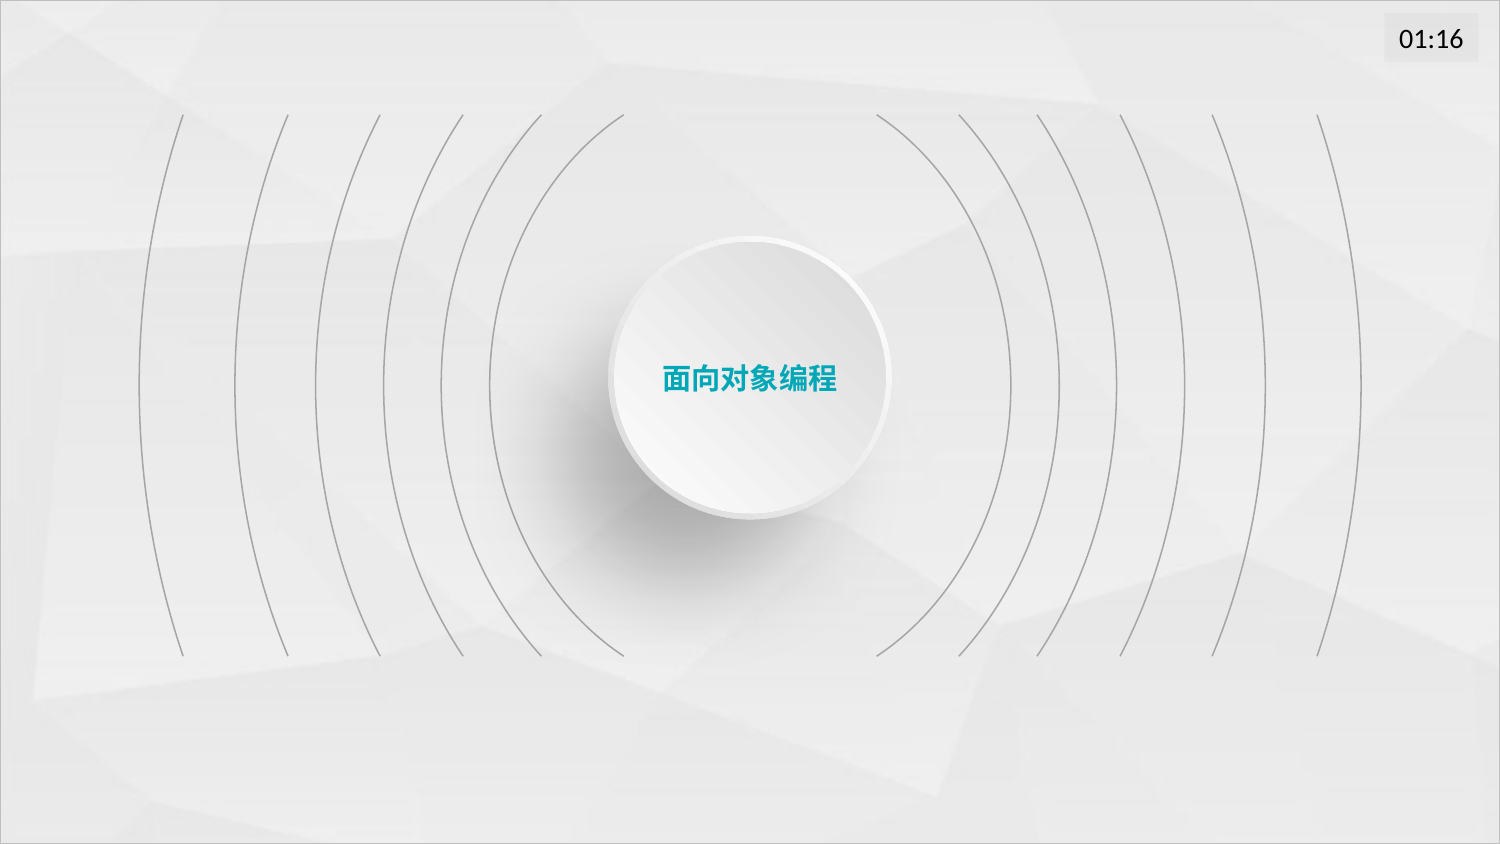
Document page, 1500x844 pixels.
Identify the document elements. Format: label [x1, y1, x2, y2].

text_box [542, 114, 624, 355]
text_box [464, 114, 542, 657]
text_box [1212, 114, 1266, 657]
text_box [876, 114, 958, 657]
text_box [1120, 114, 1185, 657]
text_box [958, 114, 1037, 657]
text_box [1317, 114, 1362, 657]
text_box [234, 114, 289, 657]
text_box [139, 114, 184, 657]
text_box [315, 114, 381, 657]
text_box [542, 555, 624, 657]
text_box [608, 235, 892, 520]
text_box [1037, 114, 1117, 657]
text_box [383, 114, 464, 657]
